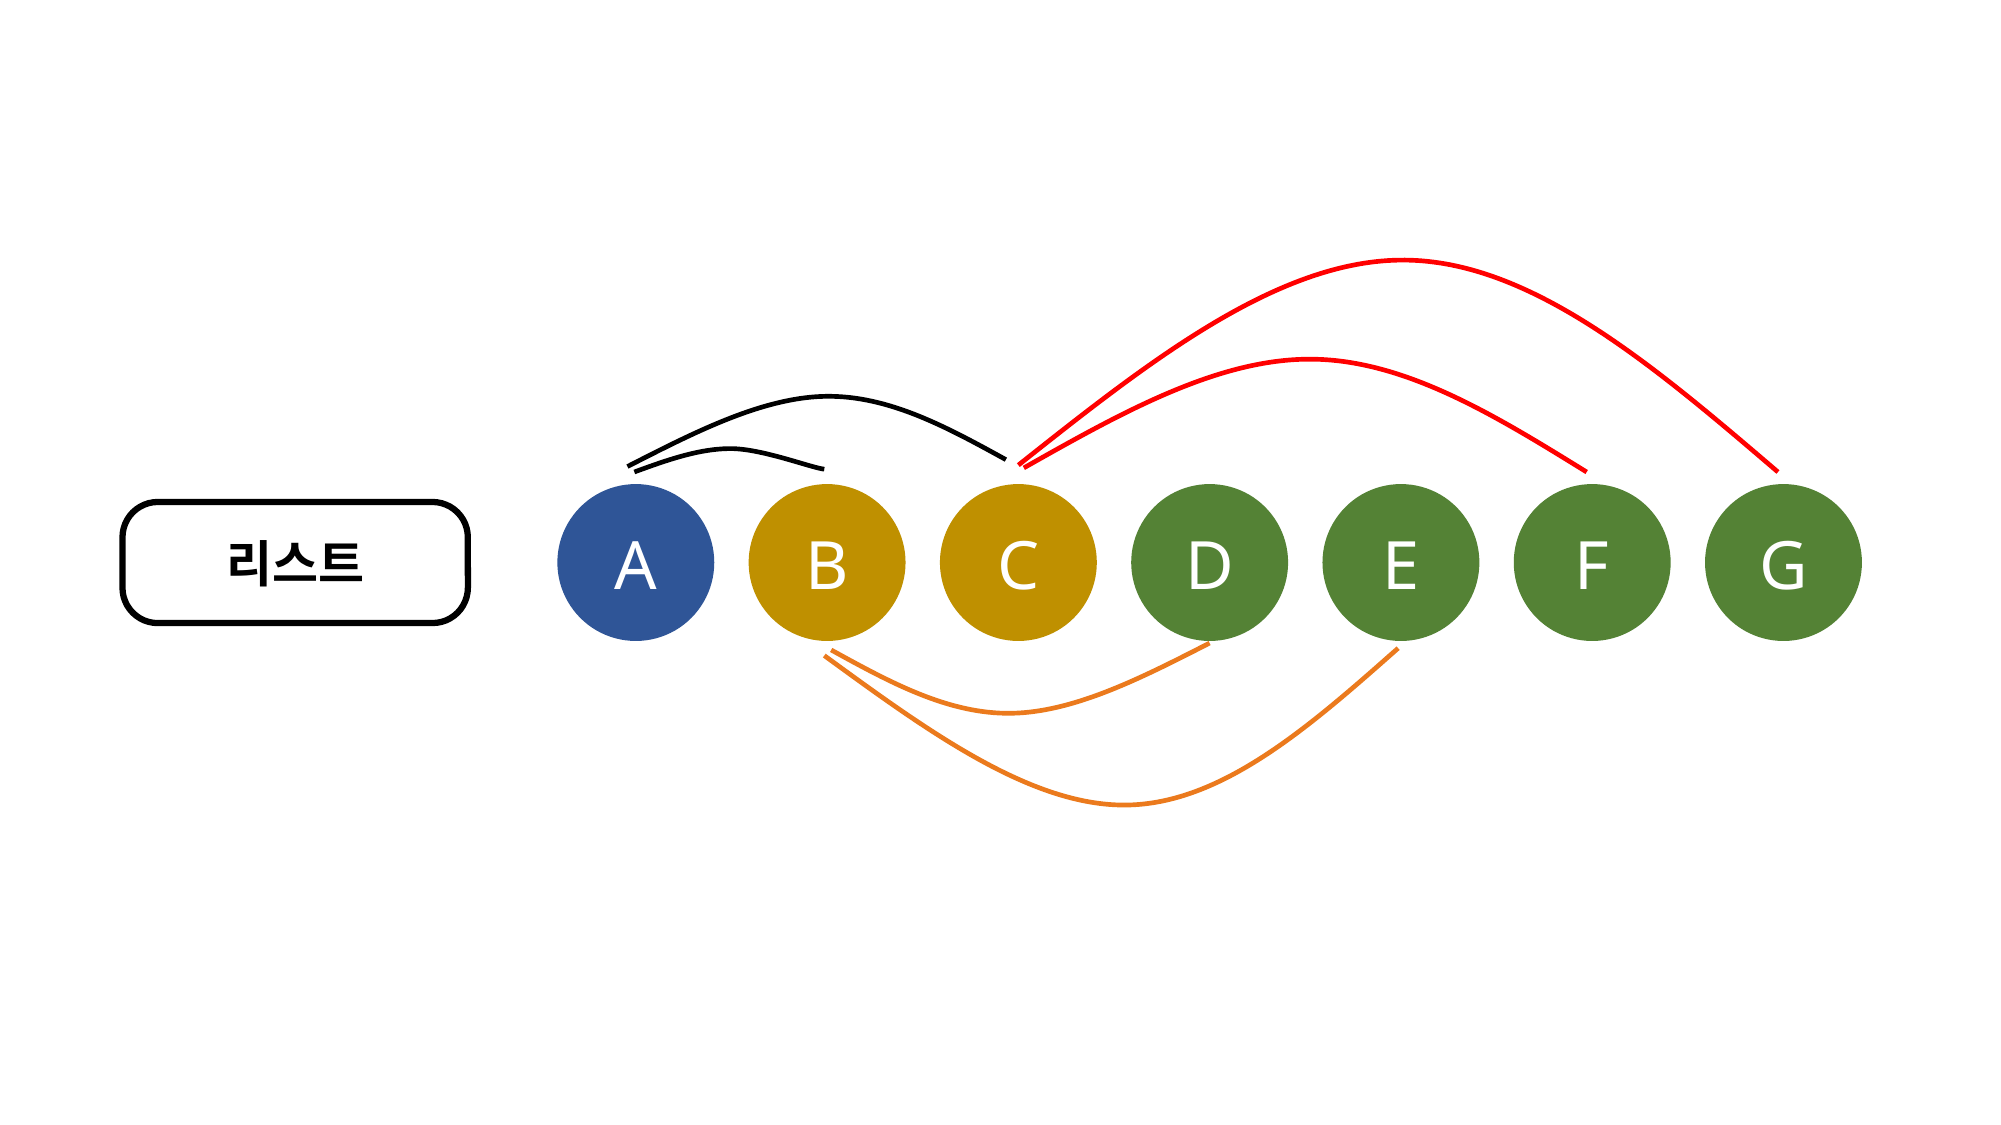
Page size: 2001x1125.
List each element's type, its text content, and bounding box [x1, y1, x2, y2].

text_box E [1321, 483, 1481, 643]
text_box D [1130, 483, 1290, 643]
text_box [1023, 466, 1588, 473]
text_box A [556, 483, 716, 643]
text_box [830, 641, 1211, 655]
text_box 리스트 [121, 500, 469, 625]
text_box [633, 464, 825, 474]
text_box G [1704, 483, 1863, 643]
text_box [823, 647, 1400, 807]
text_box C [938, 483, 1098, 643]
text_box [626, 394, 1007, 468]
text_box F [1512, 483, 1672, 643]
text_box [1017, 259, 1779, 473]
text_box B [747, 483, 907, 643]
